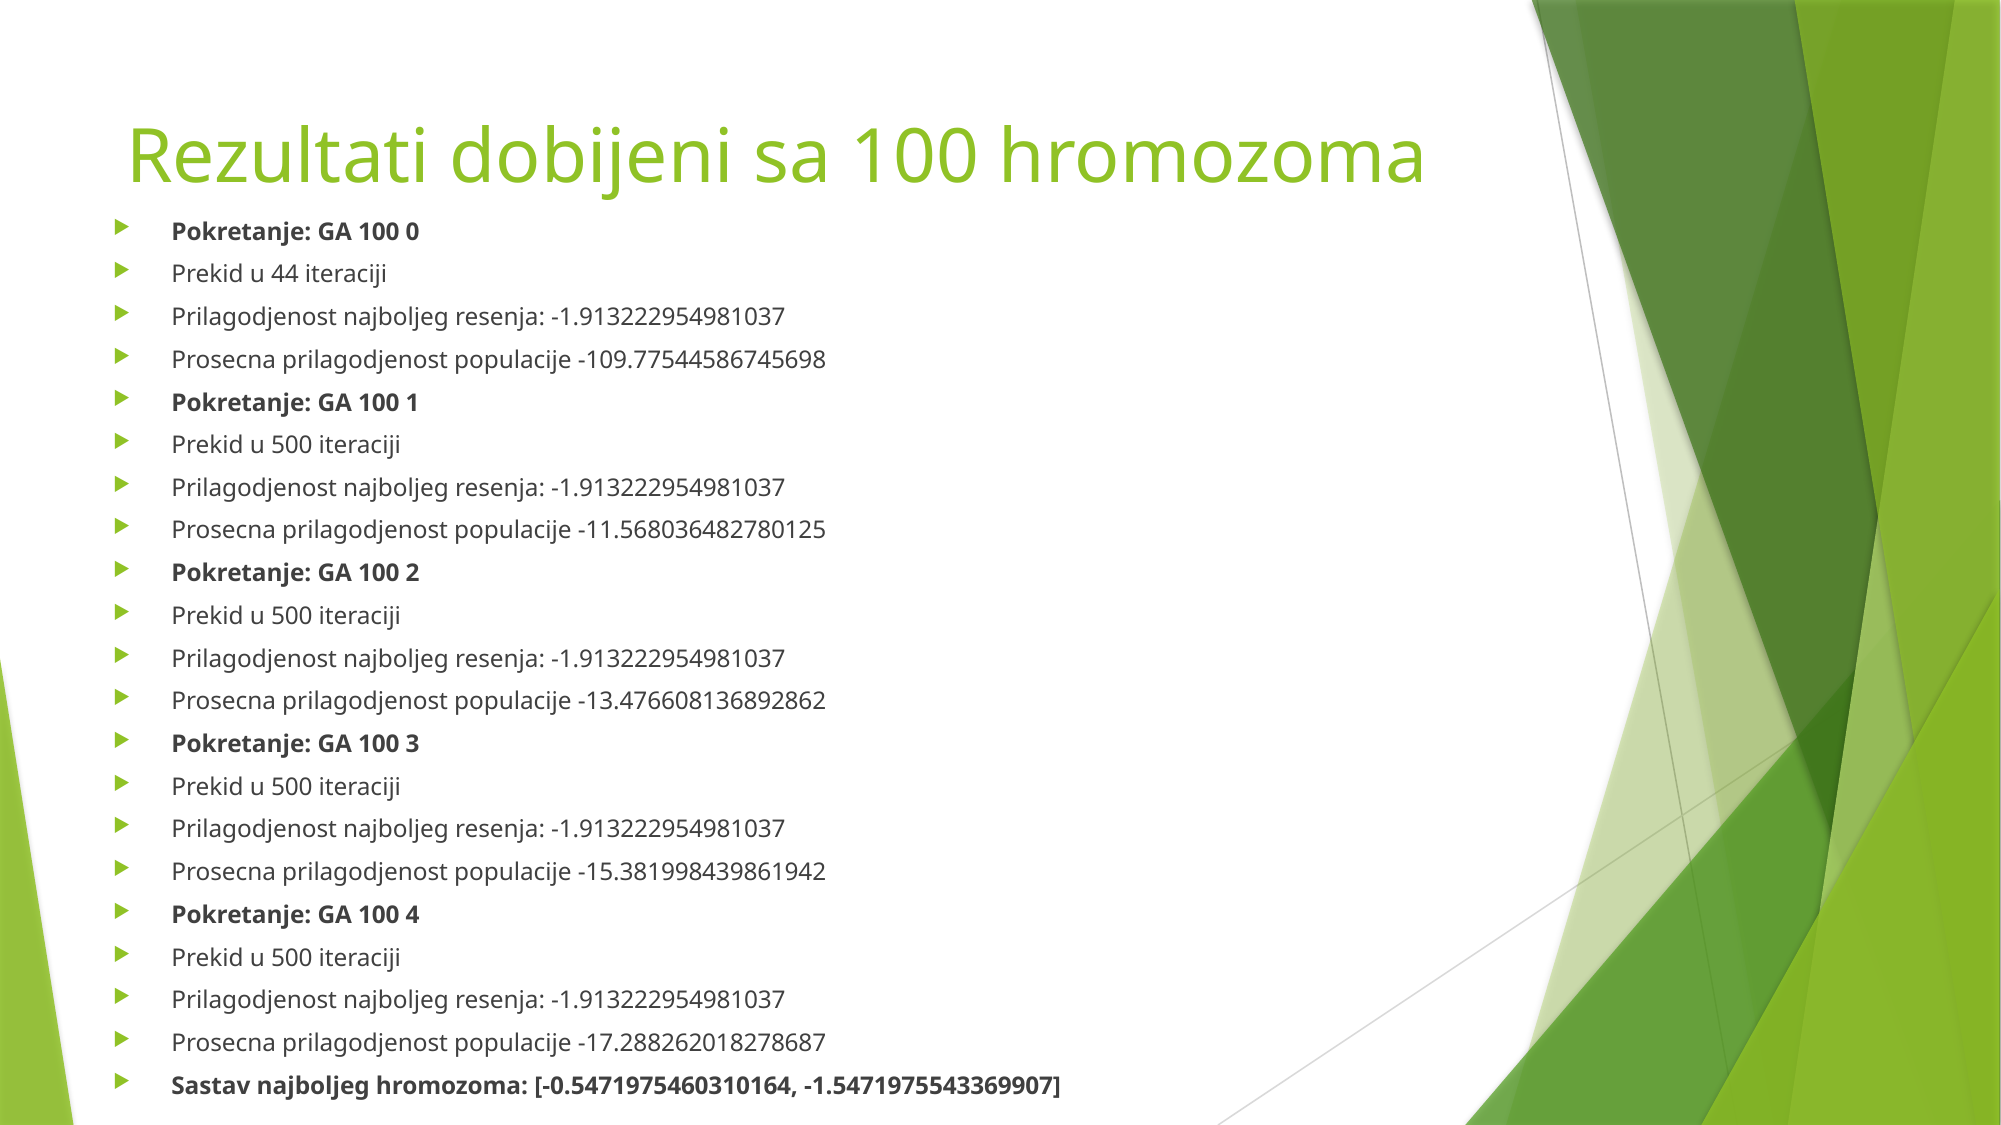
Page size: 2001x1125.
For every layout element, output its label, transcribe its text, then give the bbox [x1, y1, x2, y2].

title Rezultati dobijeni sa 100 hromozoma [111, 99, 1522, 208]
list Pokretanje: GA 100 0 Prekid u 44 iteraciji Prilagodjenost najboljeg resenja: -1.913222954981037 Prosecna prilagodjenost populacije -109.77544586745698 Pokretanje: GA 100 1 Prekid u 500 iteraciji Prilagodjenost najboljeg resenja: -1.913222954981037 Prosecna prilagodjenost populacije -11.568036482780125 Pokretanje: GA 100 2 Prekid u 500 iteraciji Prilagodjenost najboljeg resenja: -1.913222954981037 Prosecna prilagodjenost populacije -13.476608136892862 Pokretanje: GA 100 3 Prekid u 500 iteraciji Prilagodjenost najboljeg resenja: -1.913222954981037 Prosecna prilagodjenost populacije -15.381998439861942 Pokretanje: GA 100 4 Prekid u 500 iteraciji Prilagodjenost najboljeg resenja: -1.913222954981037 Prosecna prilagodjenost populacije -17.288262018278687 Sastav najboljeg hromozoma: [-0.5471975460310164, -1.5471975543369907] [98, 208, 1646, 1119]
